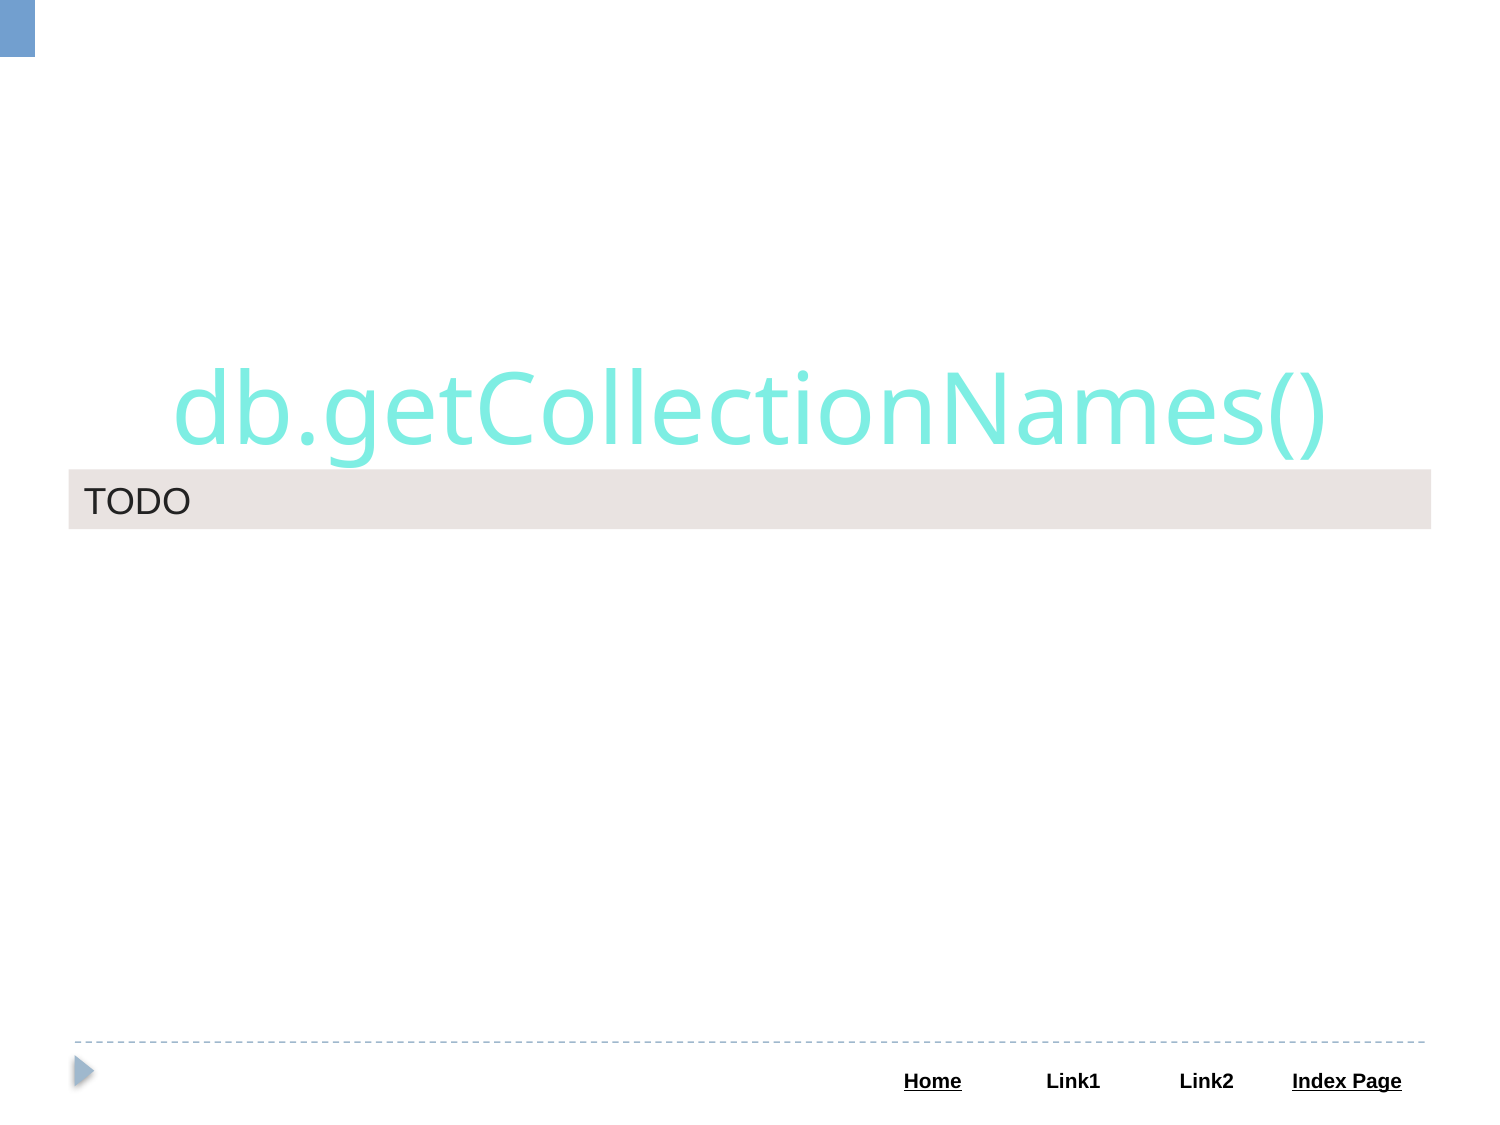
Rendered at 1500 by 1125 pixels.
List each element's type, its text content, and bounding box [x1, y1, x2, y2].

text_box TODO [68, 469, 1432, 530]
text_box db.getCollectionNames() [24, 337, 1475, 475]
